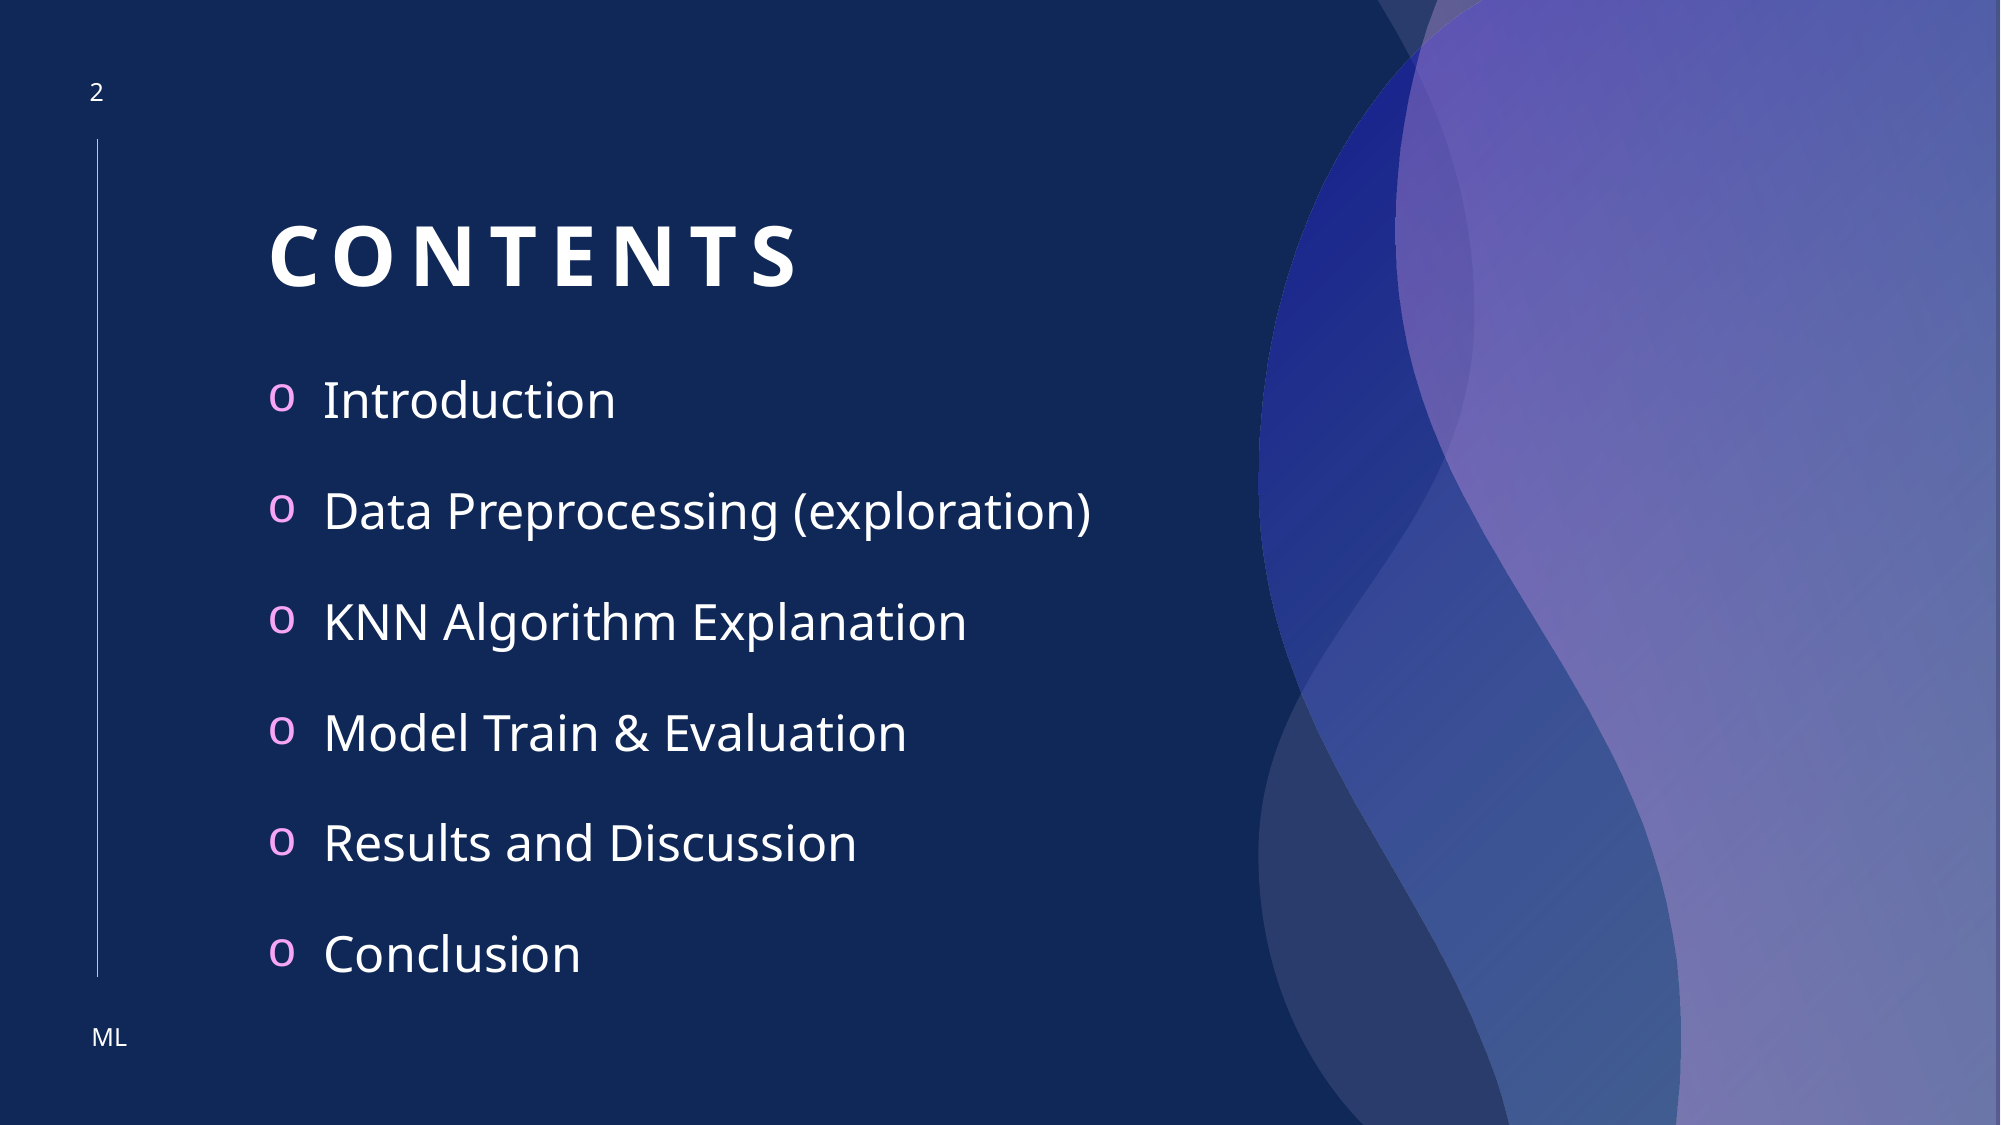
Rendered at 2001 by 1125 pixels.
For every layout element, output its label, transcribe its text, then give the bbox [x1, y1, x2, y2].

title CONTENTS [251, 136, 1709, 312]
slide_number 2 [53, 67, 140, 119]
list Introduction Data Preprocessing (exploration) KNN Algorithm Explanation Model Train & Evaluation Results and Discussion Conclusion [251, 330, 1306, 870]
footer ML [76, 1015, 459, 1061]
